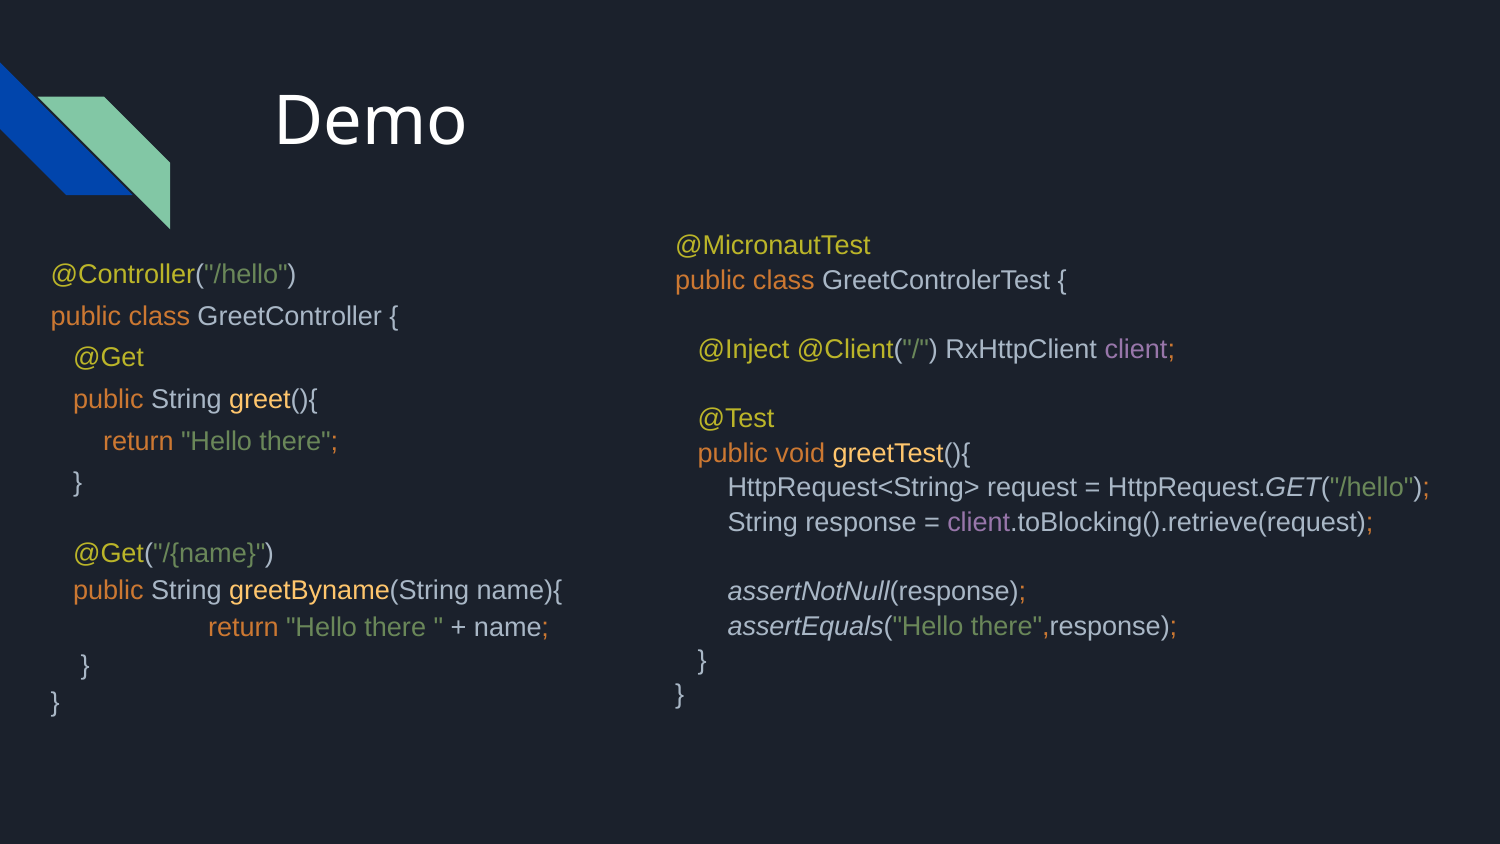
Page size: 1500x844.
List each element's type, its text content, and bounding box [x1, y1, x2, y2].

list @Controller("/hello") public class GreetController { @Get public String greet(){ return "Hello there"; } @Get("/{name}") public String greetByname(String name){ return "Hello there " + name; } } [35, 236, 643, 714]
list @MicronautTest public class GreetControlerTest { @Inject @Client("/") RxHttpClient client; @Test public void greetTest(){ HttpRequest<String> request = HttpRequest.GET("/hello"); String response = client.toBlocking().retrieve(request); assertNotNull(response); assertEquals("Hello there",response); } } [660, 212, 1459, 772]
title Demo [258, 61, 660, 228]
